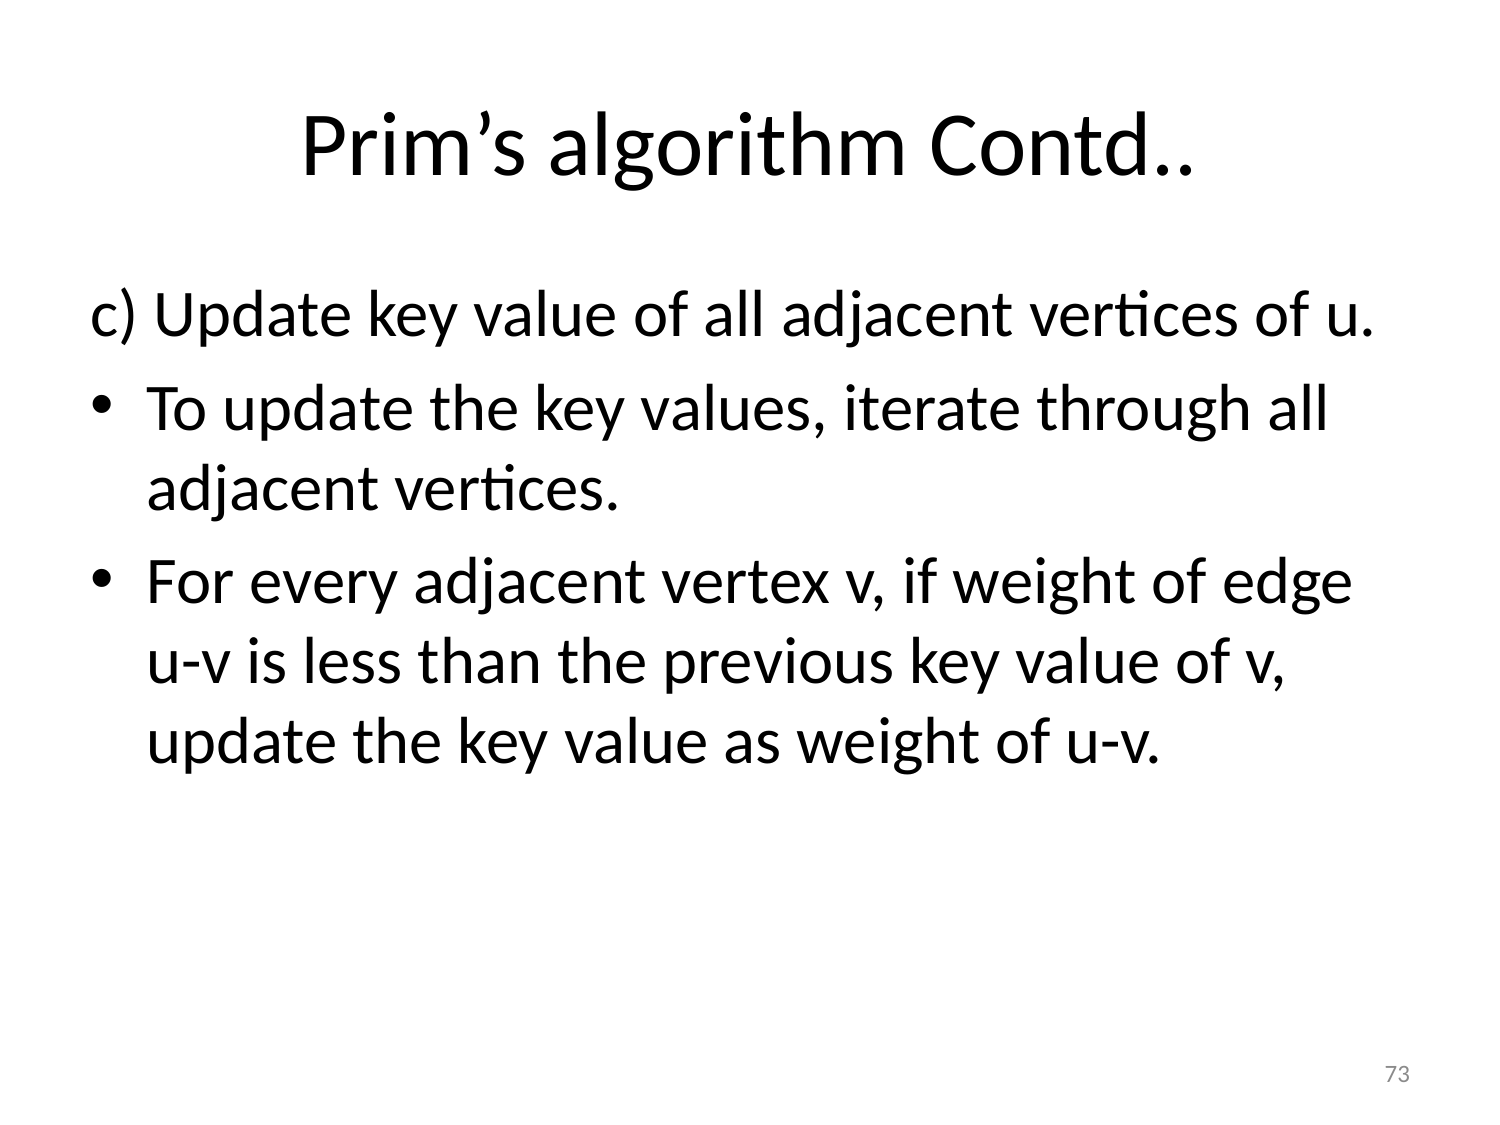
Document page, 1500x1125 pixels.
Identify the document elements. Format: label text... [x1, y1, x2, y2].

slide_number 73 [1074, 1042, 1425, 1103]
title Prim’s algorithm Contd.. [75, 45, 1425, 233]
list c) Update key value of all adjacent vertices of u. To update the key values, iterate through all adjacent vertices. For every adjacent vertex v, if weight of edge u-v is less than the previous key value of v, update the key value as weight of u-v. [75, 262, 1425, 1005]
